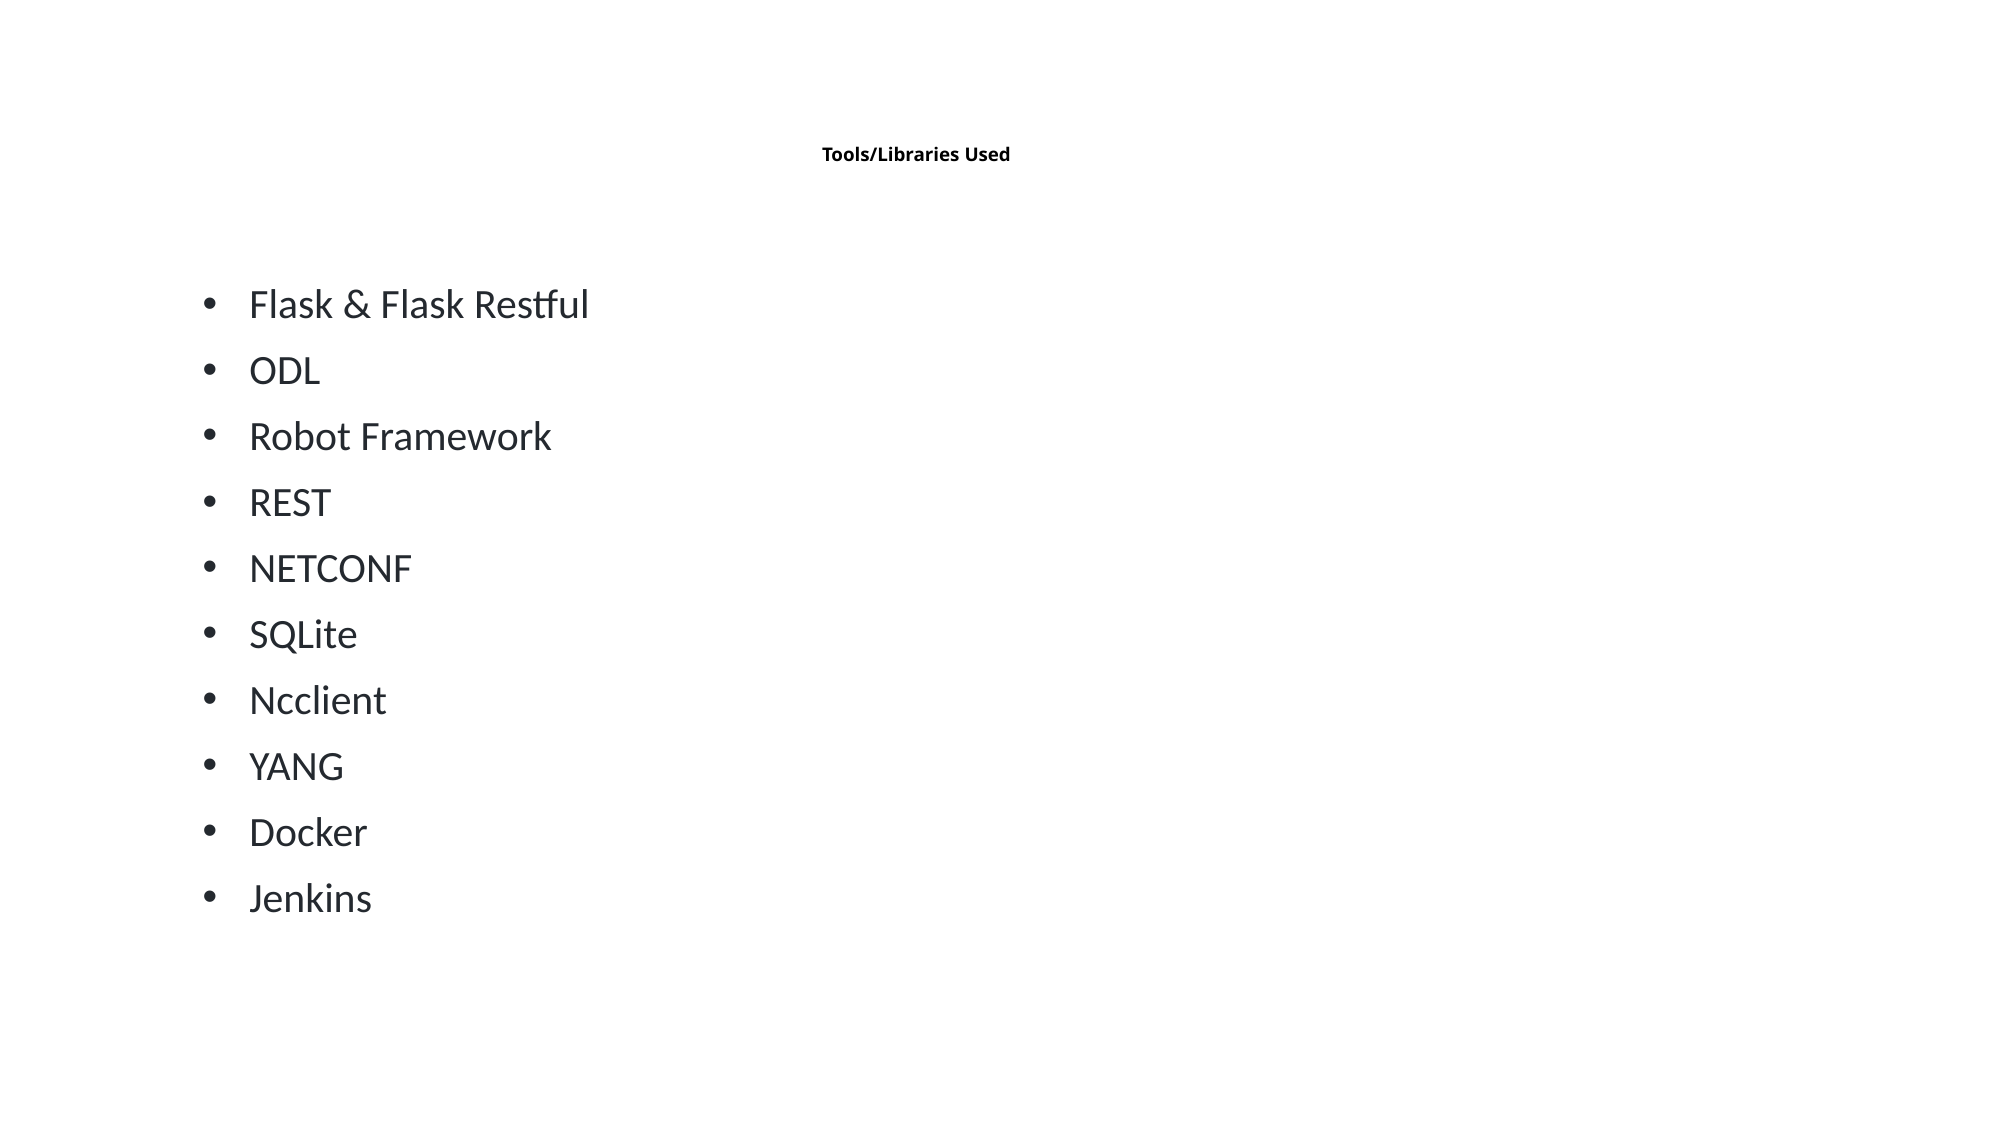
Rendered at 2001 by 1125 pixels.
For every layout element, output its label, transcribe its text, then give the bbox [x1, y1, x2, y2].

subtitle Flask & Flask Restful ODL Robot Framework REST NETCONF SQLite Ncclient YANG Docker Jenkins [187, 275, 1688, 1097]
title Tools/Libraries Used [323, 55, 1510, 174]
